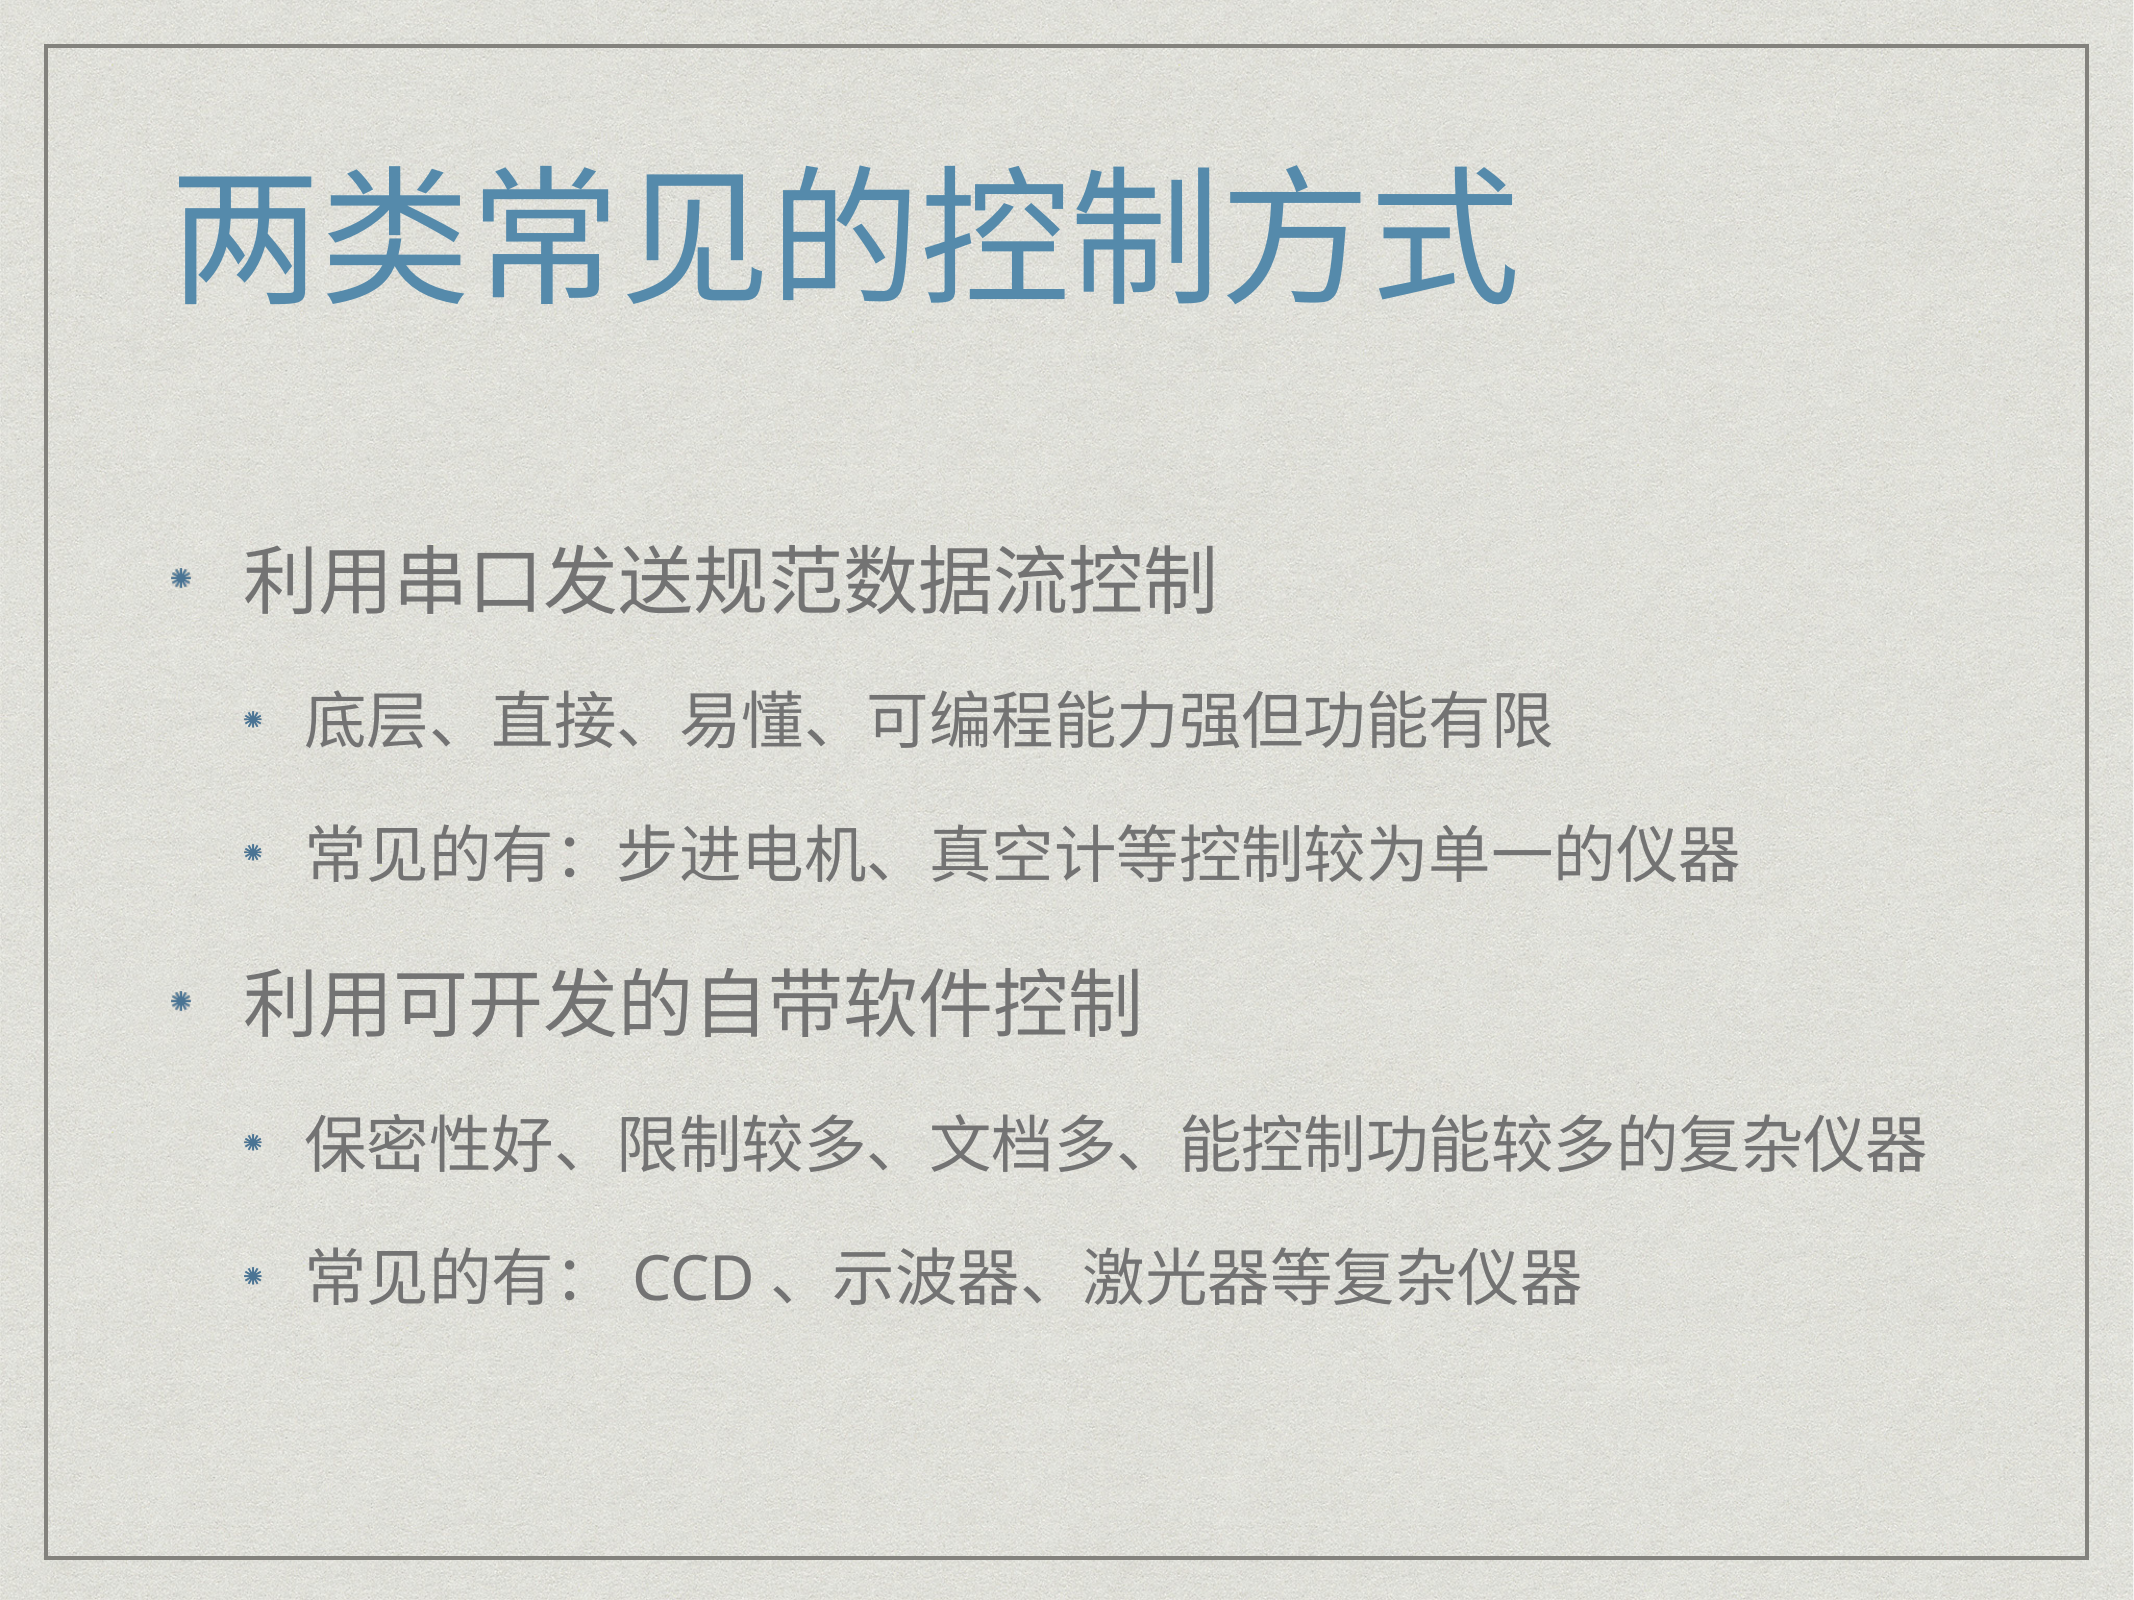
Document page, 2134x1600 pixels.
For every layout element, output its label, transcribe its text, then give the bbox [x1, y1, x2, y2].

picture [0, 0, 2134, 1600]
title 两类常见的控制方式 [170, 43, 1963, 445]
list 利用串口发送规范数据流控制 底层、直接、易懂、可编程能力强但功能有限 常见的有：步进电机、真空计等控制较为单一的仪器 利用可开发的自带软件控制 保密性好、限制较多、文档多、能控制功能较多的复杂仪器 常见的有：CCD、示波器、激光器等复杂仪器 [170, 453, 1963, 1393]
